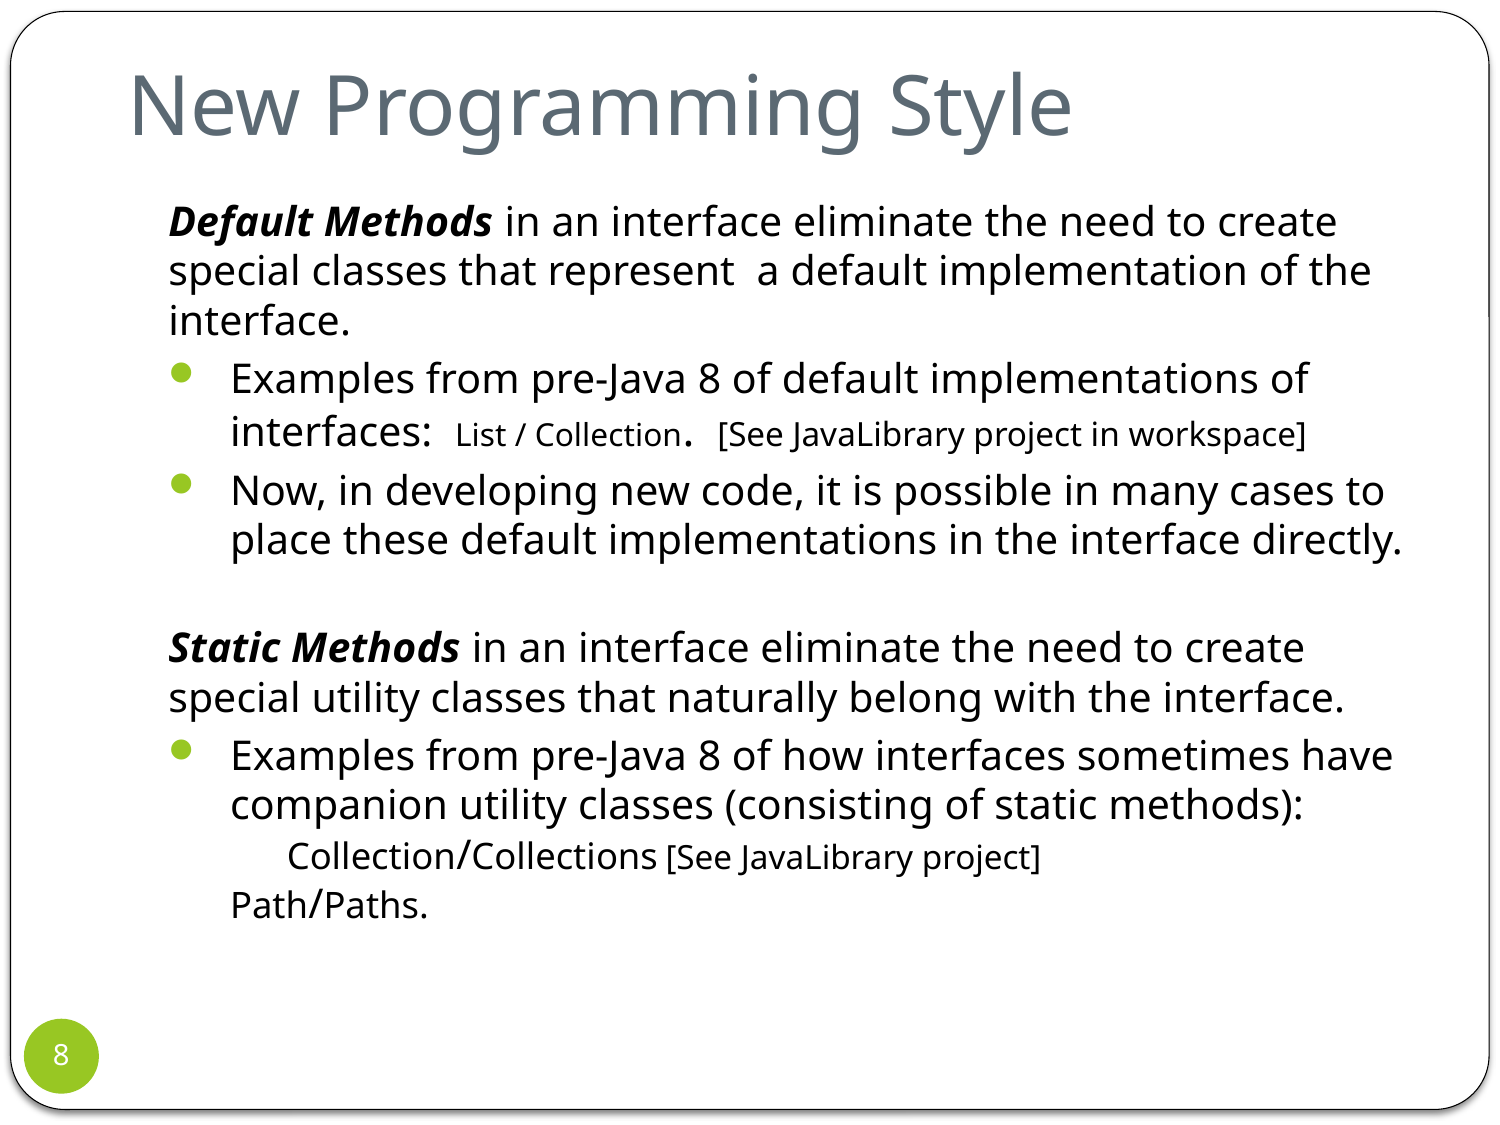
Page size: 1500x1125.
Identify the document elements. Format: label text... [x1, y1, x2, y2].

list Default Methods in an interface eliminate the need to create special classes that represent a default implementation of the interface. Examples from pre-Java 8 of default implementations of interfaces: List / Collection. [See JavaLibrary project in workspace] Now, in developing new code, it is possible in many cases to place these default implementations in the interface directly. Static Methods in an interface eliminate the need to create special utility classes that naturally belong with the interface. Examples from pre-Java 8 of how interfaces sometimes have companion utility classes (consisting of static methods): Collection/Collections [See JavaLibrary project] Path/Paths. [150, 187, 1425, 1013]
slide_number 8 [23, 1018, 99, 1094]
title New Programming Style [112, 37, 1388, 168]
